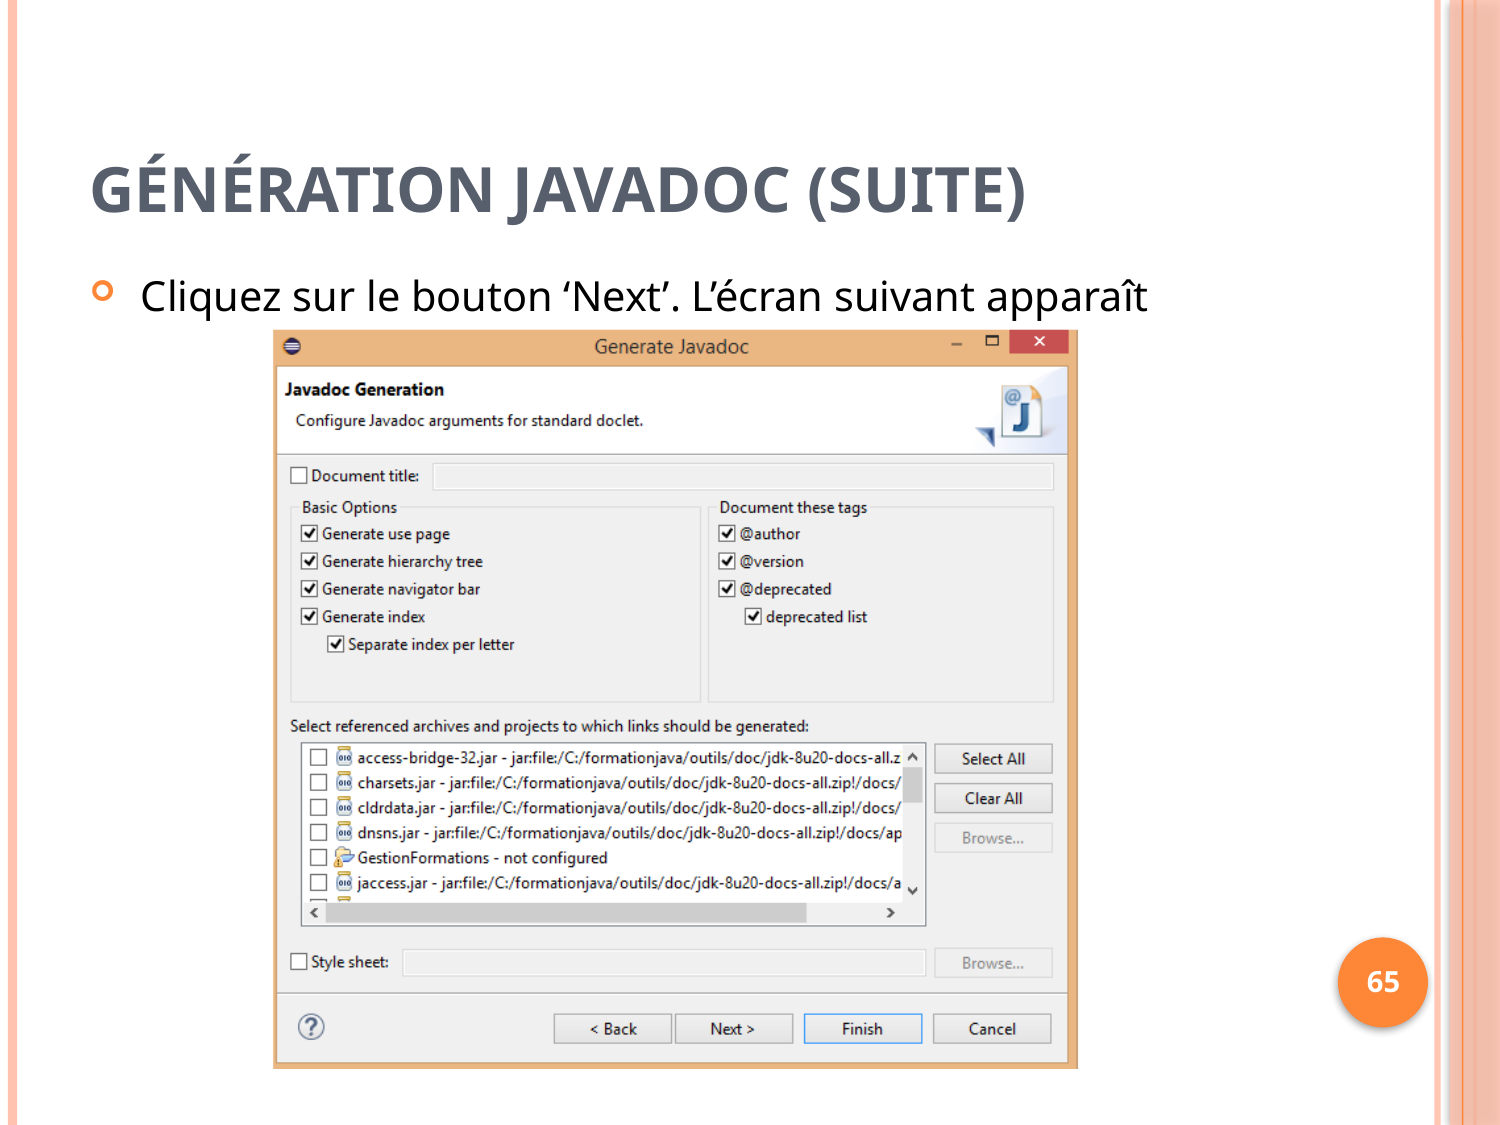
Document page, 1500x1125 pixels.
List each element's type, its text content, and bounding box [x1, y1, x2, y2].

title Génération Javadoc (suite) [75, 45, 1300, 233]
list Cliquez sur le bouton ‘Next’. L’écran suivant apparaît [75, 262, 1300, 362]
slide_number 65 [1333, 940, 1434, 1027]
picture [267, 325, 1083, 1070]
